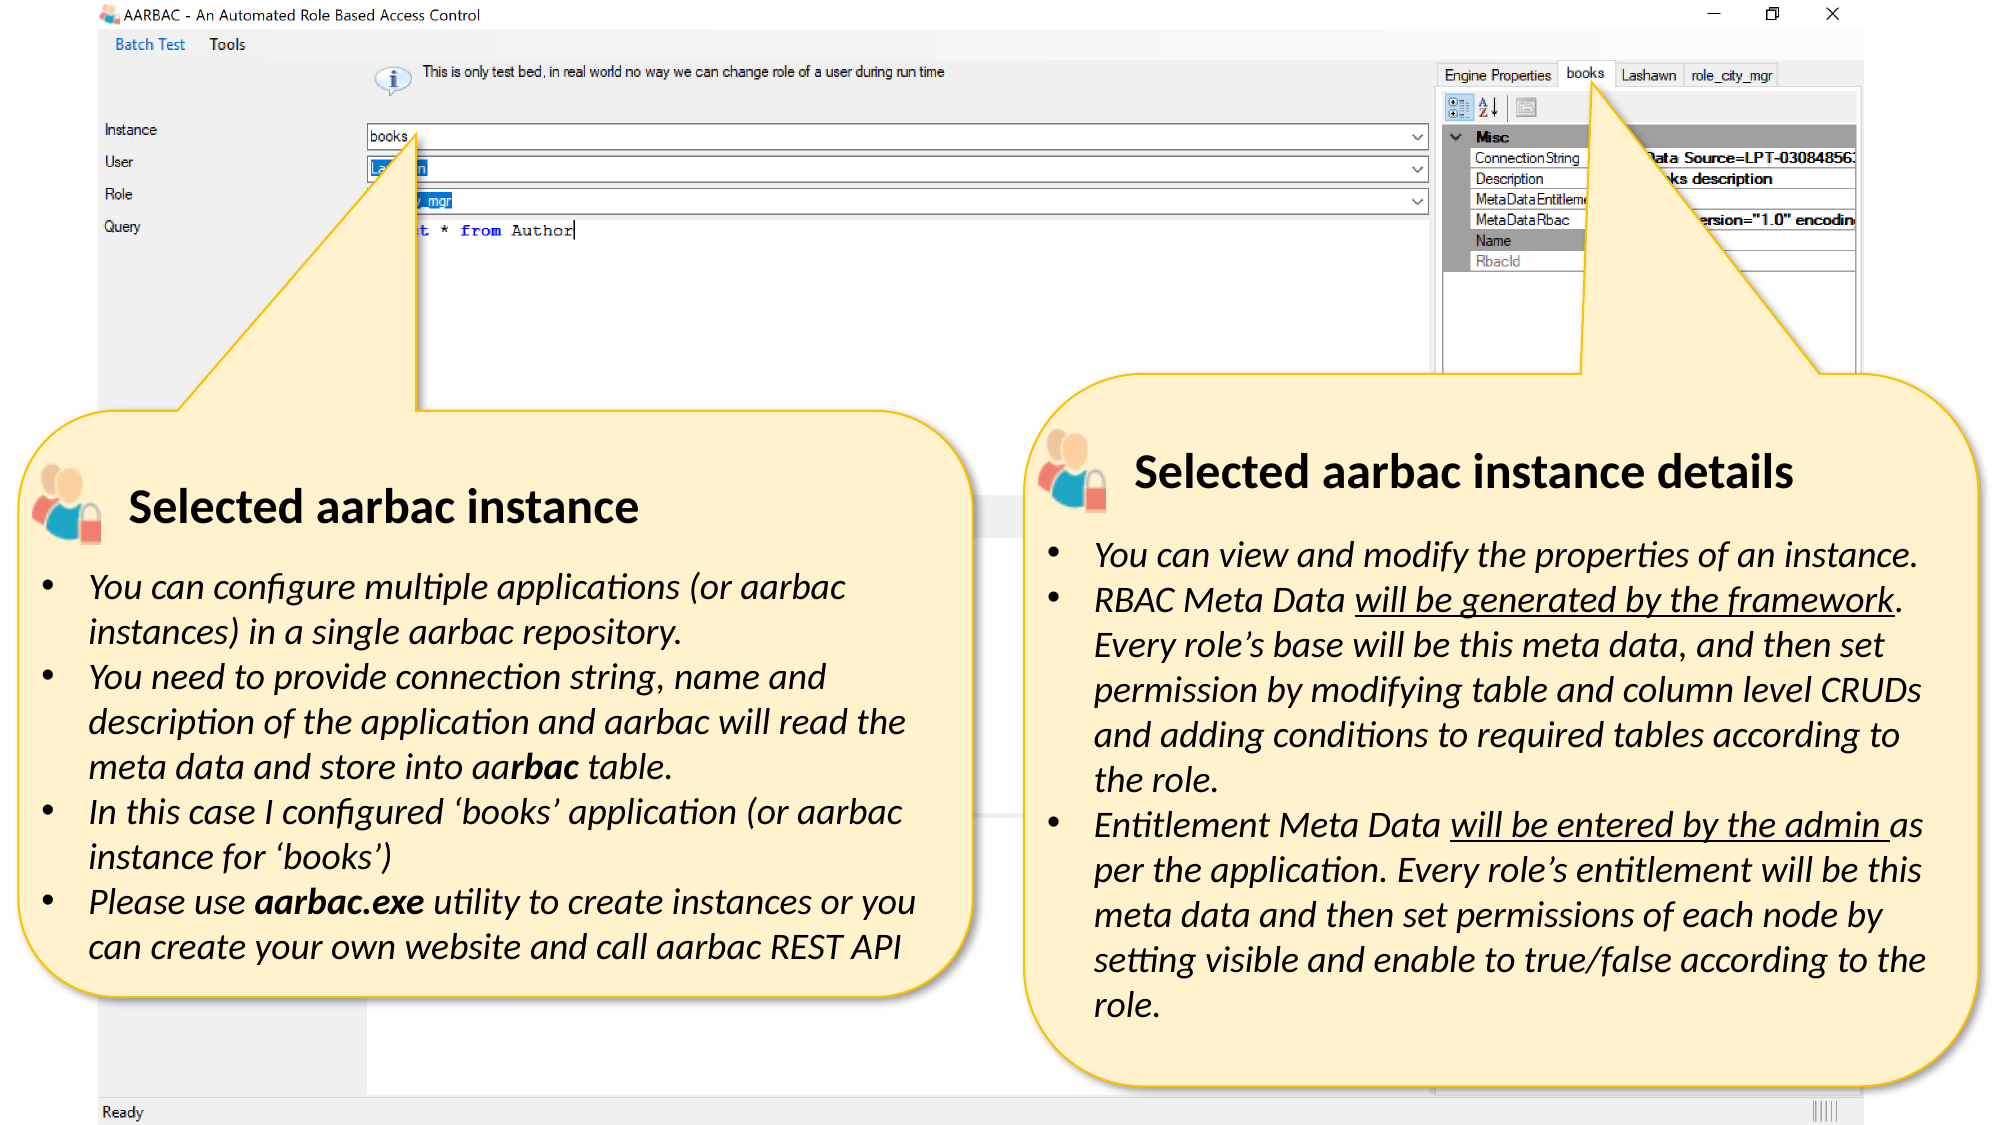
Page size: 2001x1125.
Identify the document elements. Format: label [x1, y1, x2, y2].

picture [98, 0, 1864, 1125]
text_box [18, 410, 973, 1024]
text_box [1024, 373, 1979, 1087]
